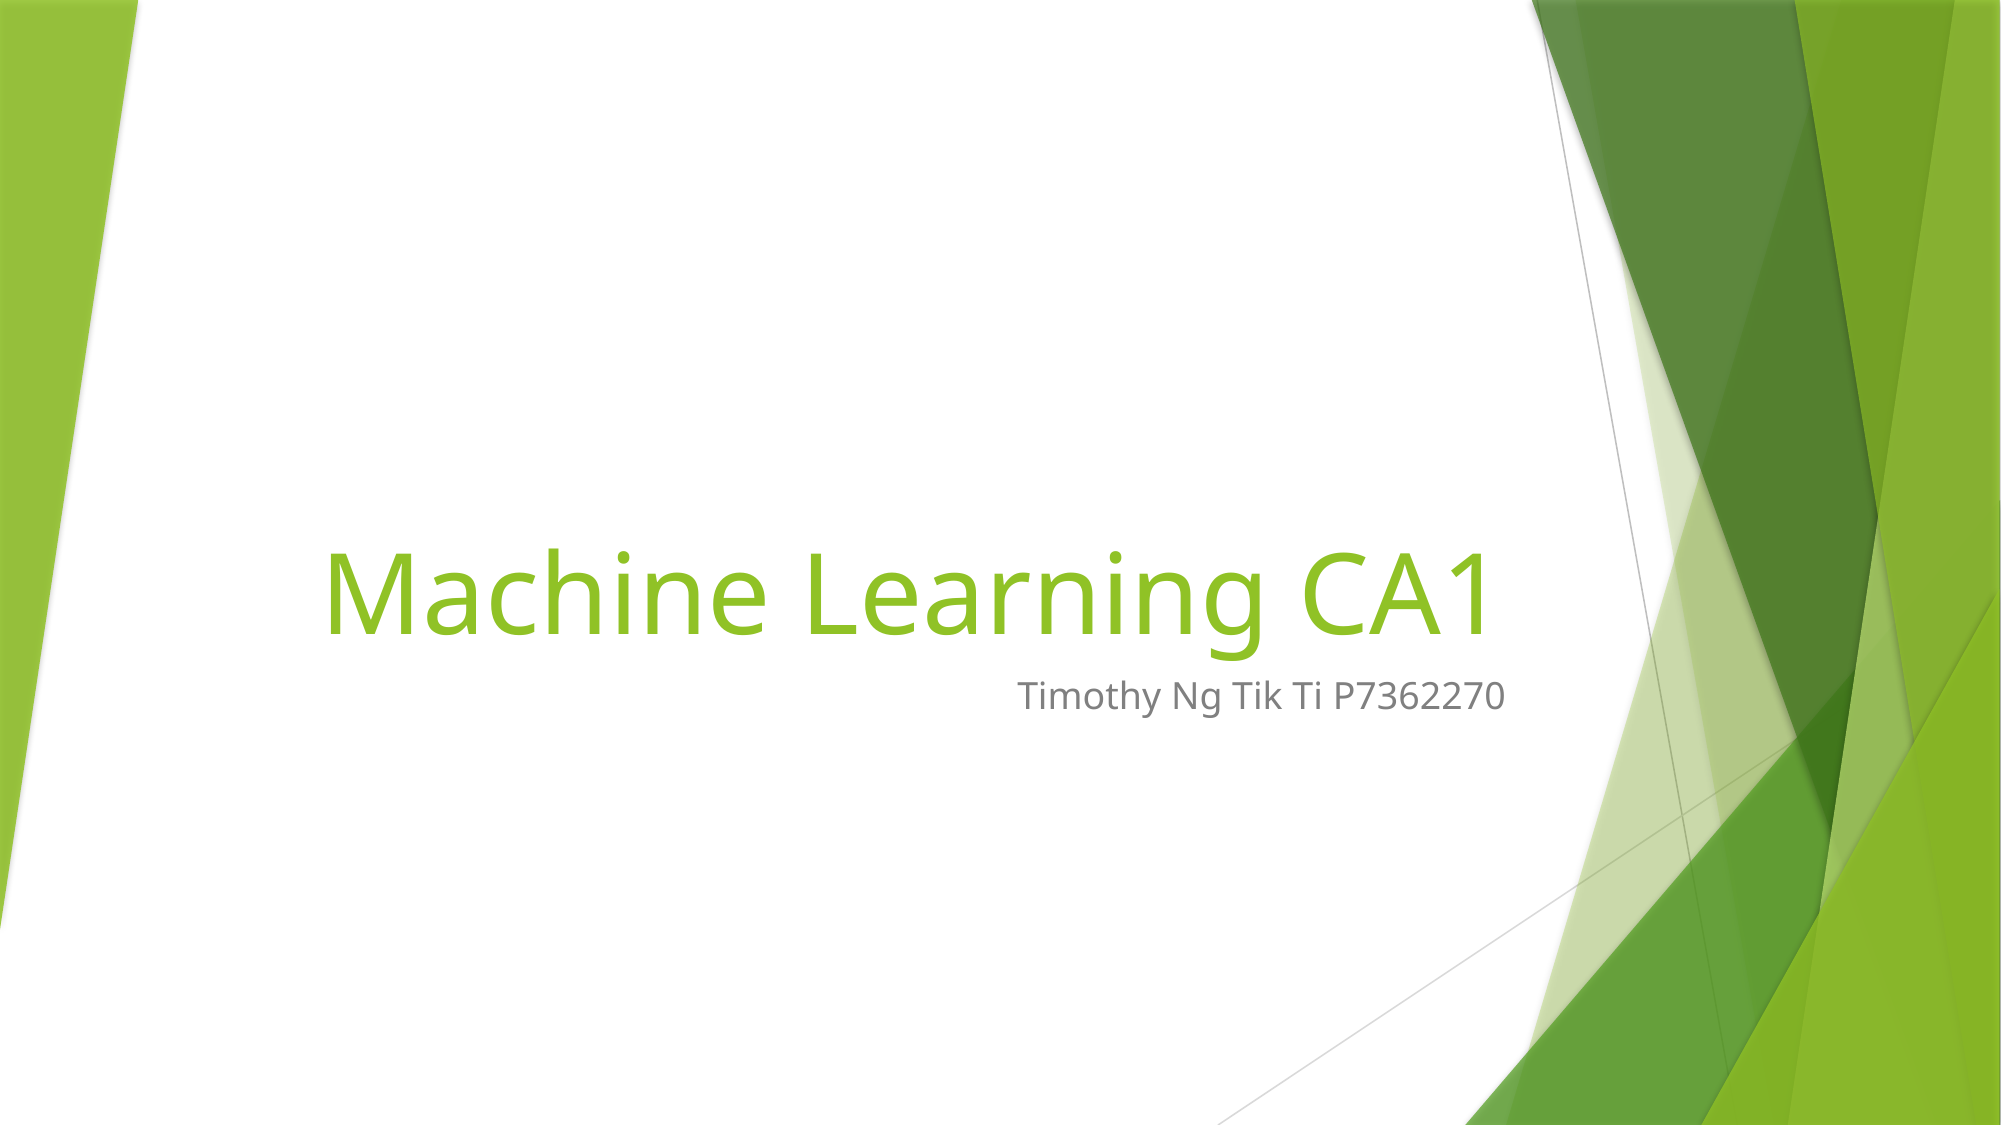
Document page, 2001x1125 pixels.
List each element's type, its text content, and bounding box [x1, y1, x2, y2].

title Machine Learning CA1 [247, 394, 1522, 664]
subtitle Timothy Ng Tik Ti P7362270 [247, 664, 1522, 845]
